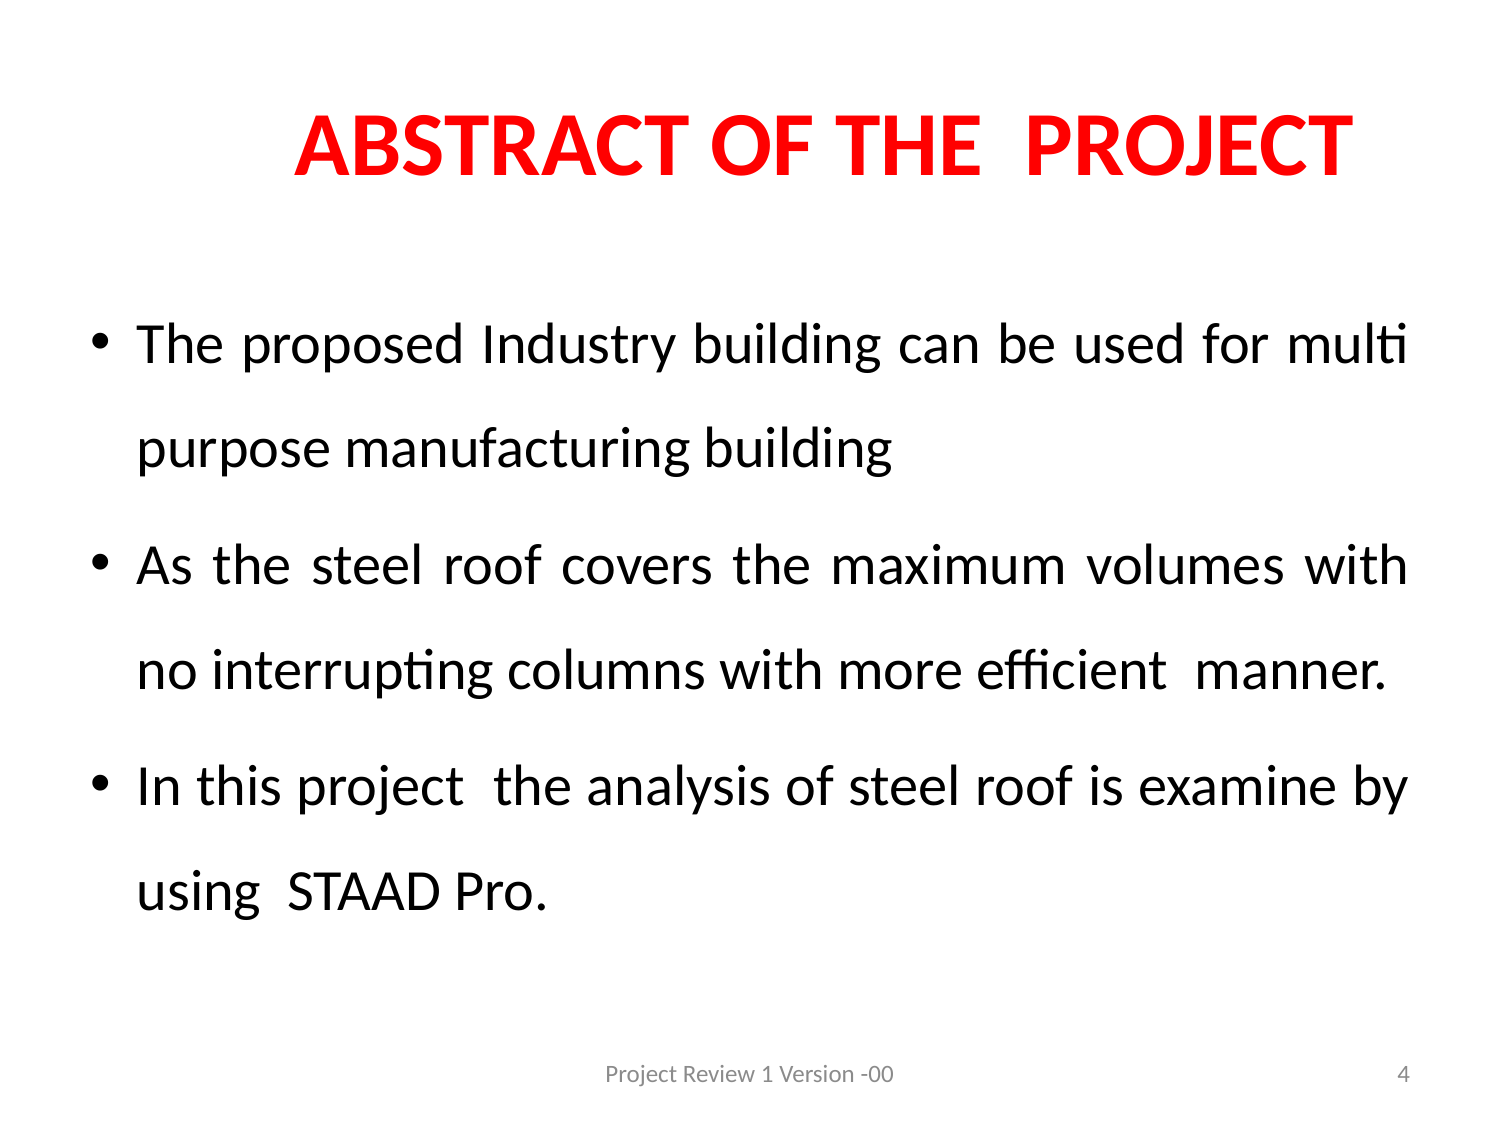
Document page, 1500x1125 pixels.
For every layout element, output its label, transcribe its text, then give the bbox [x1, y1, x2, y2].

title ABSTRACT OF THE PROJECT [75, 45, 1425, 233]
footer Project Review 1 Version -00 [512, 1042, 988, 1103]
list The proposed Industry building can be used for multi purpose manufacturing building As the steel roof covers the maximum volumes with no interrupting columns with more efficient manner. In this project the analysis of steel roof is examine by using STAAD Pro. [75, 262, 1425, 1005]
slide_number 4 [1074, 1042, 1425, 1103]
